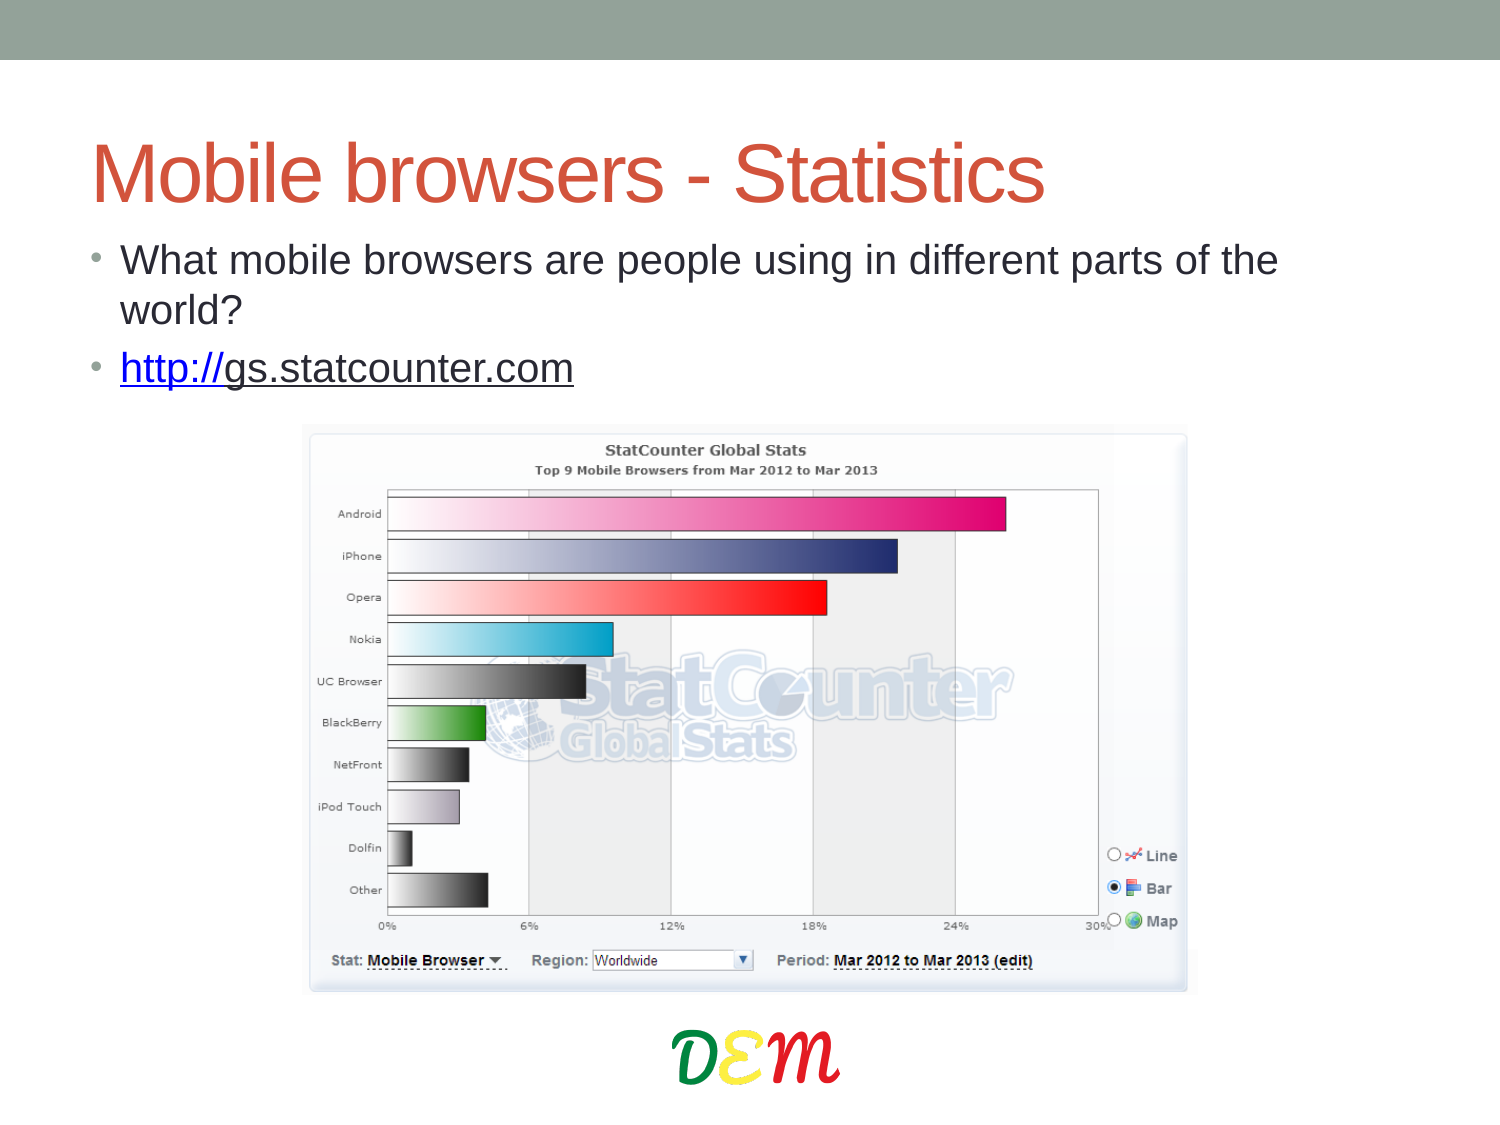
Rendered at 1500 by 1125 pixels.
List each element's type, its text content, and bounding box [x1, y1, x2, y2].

picture [302, 424, 1198, 996]
list What mobile browsers are people using in different parts of the world? http://gs.statcounter.com [75, 224, 1425, 1025]
picture [668, 1025, 844, 1091]
title Mobile browsers - Statistics [75, 87, 1425, 224]
